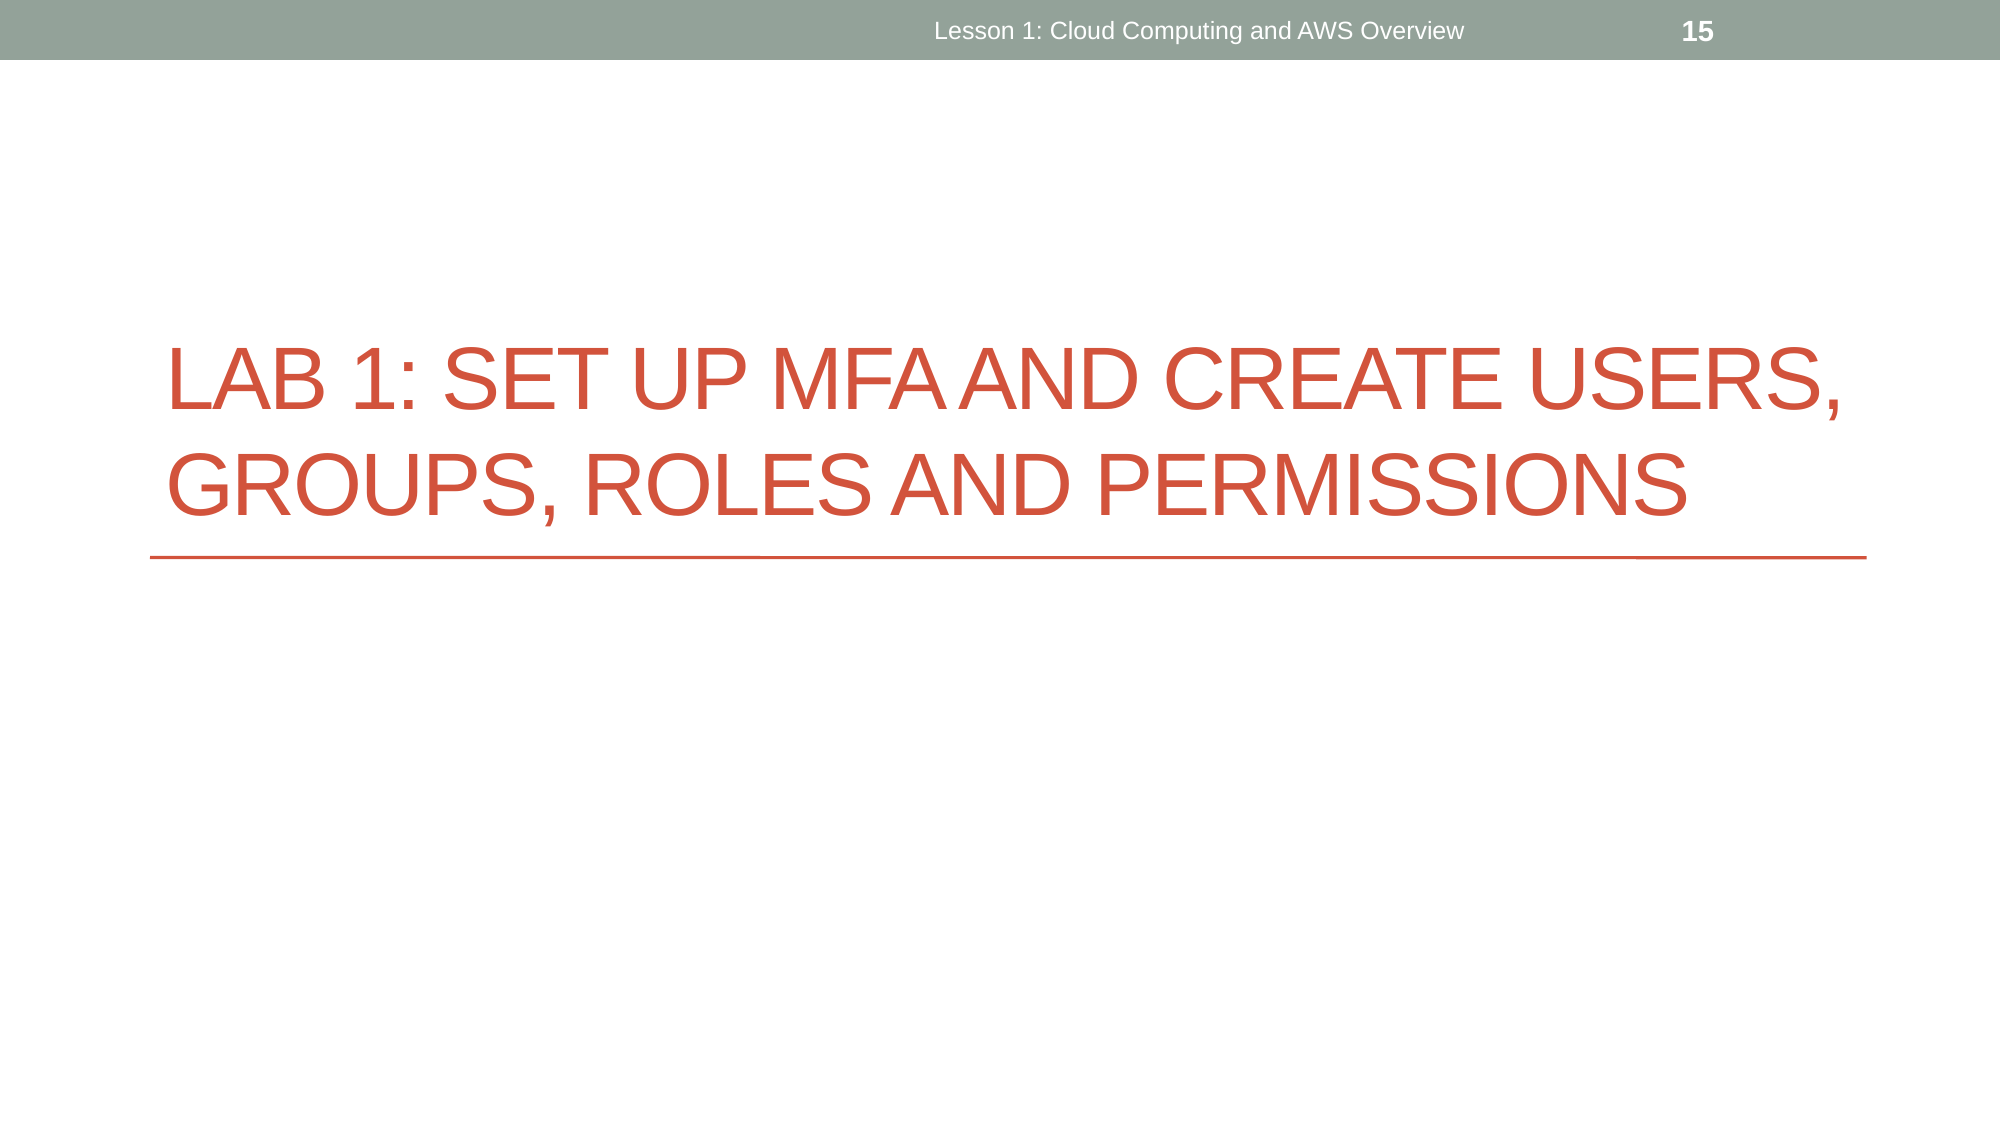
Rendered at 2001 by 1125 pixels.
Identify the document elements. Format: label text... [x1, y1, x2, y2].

title Lab 1: Set Up MFA and Create Users, Groups, Roles and Permissions [150, 224, 1867, 542]
footer Lesson 1: Cloud Computing and AWS Overview [750, 3, 1650, 57]
slide_number 15 [1666, 3, 1900, 57]
